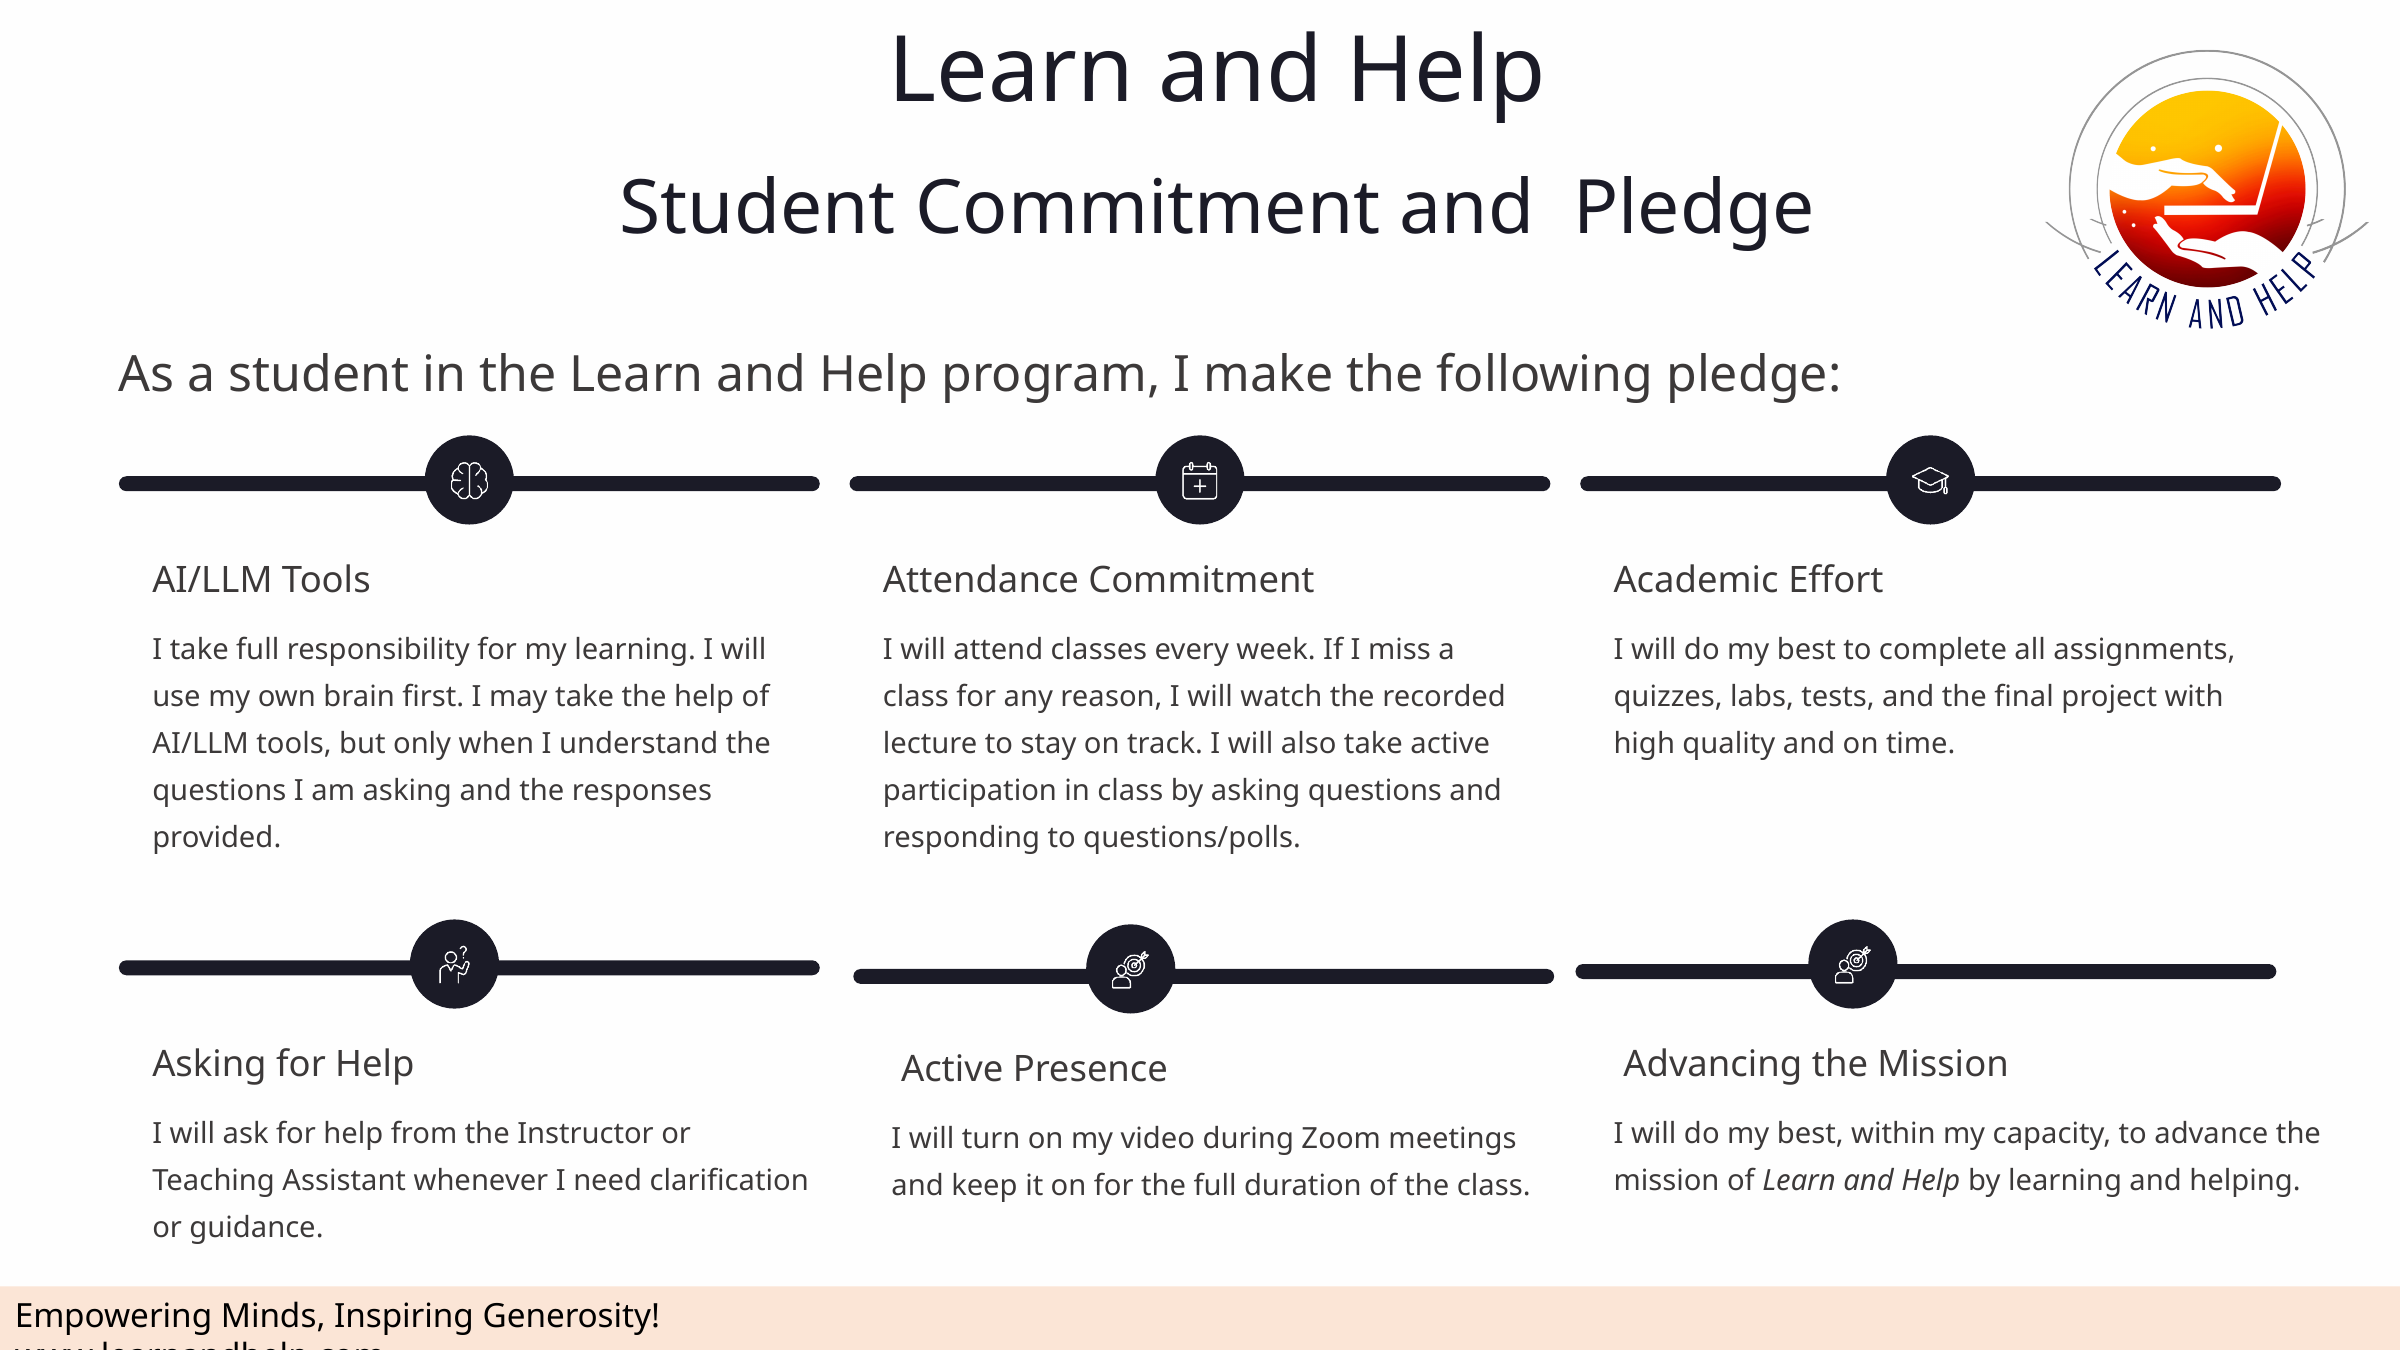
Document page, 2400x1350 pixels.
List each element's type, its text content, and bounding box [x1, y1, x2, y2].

text_box I will do my best to complete all assignments, quizzes, labs, tests, and the final project with high quality and on time. [1613, 618, 2248, 762]
text_box I will turn on my video during Zoom meetings and keep it on for the full duration of the class. [891, 1107, 1551, 1203]
text_box [1580, 476, 1887, 492]
text_box I will do my best, within my capacity, to advance the mission of Learn and Help by learning and helping. [1613, 1102, 2353, 1198]
picture [436, 941, 473, 987]
text_box [1575, 964, 1811, 980]
text_box [849, 489, 1551, 890]
text_box [424, 435, 514, 525]
picture [1912, 457, 1949, 503]
text_box [118, 973, 820, 1232]
text_box Advancing the Mission [1623, 1038, 2009, 1085]
text_box [1580, 489, 2282, 890]
text_box [849, 476, 1156, 492]
text_box [1086, 924, 1176, 1014]
text_box I will ask for help from the Instructor or Teaching Assistant whenever I need clarification or guidance. [152, 1102, 820, 1198]
text_box [1885, 435, 1976, 525]
text_box As a student in the Learn and Help program, I make the following pledge: [118, 354, 2282, 402]
text_box Attendance Commitment [882, 554, 1318, 601]
text_box [118, 960, 411, 976]
text_box I will attend classes every week. If I miss a class for any reason, I will watch the recorded lecture to stay on track. I will also take active participation in class by asking questions and responding to questions/polls. [882, 618, 1517, 762]
text_box [118, 476, 426, 492]
text_box [1244, 476, 1551, 492]
picture [1835, 941, 1871, 987]
text_box [1155, 435, 1245, 525]
text_box Asking for Help [152, 1038, 524, 1085]
text_box [118, 489, 820, 890]
text_box Academic Effort [1613, 554, 1986, 601]
picture [1112, 946, 1149, 992]
text_box [1974, 476, 2282, 492]
picture [2015, 21, 2400, 357]
text_box Learn and Help Student Commitment and Pledge [17, 0, 2400, 121]
text_box [1895, 964, 2277, 980]
text_box [409, 919, 500, 1009]
text_box [1808, 919, 1898, 1009]
picture [1182, 457, 1218, 503]
text_box [1173, 968, 1555, 984]
text_box [513, 476, 820, 492]
text_box AI/LLM Tools [152, 554, 524, 601]
text_box Empowering Minds, Inspiring Generosity! www.learnandhelp.com [0, 1286, 2400, 1350]
picture [451, 457, 488, 503]
text_box Active Presence [901, 1043, 1287, 1090]
text_box [853, 968, 1088, 984]
text_box [498, 960, 820, 976]
text_box I take full responsibility for my learning. I will use my own brain first. I may take the help of AI/LLM tools, but only when I understand the questions I am asking and the responses provided. [152, 618, 787, 857]
